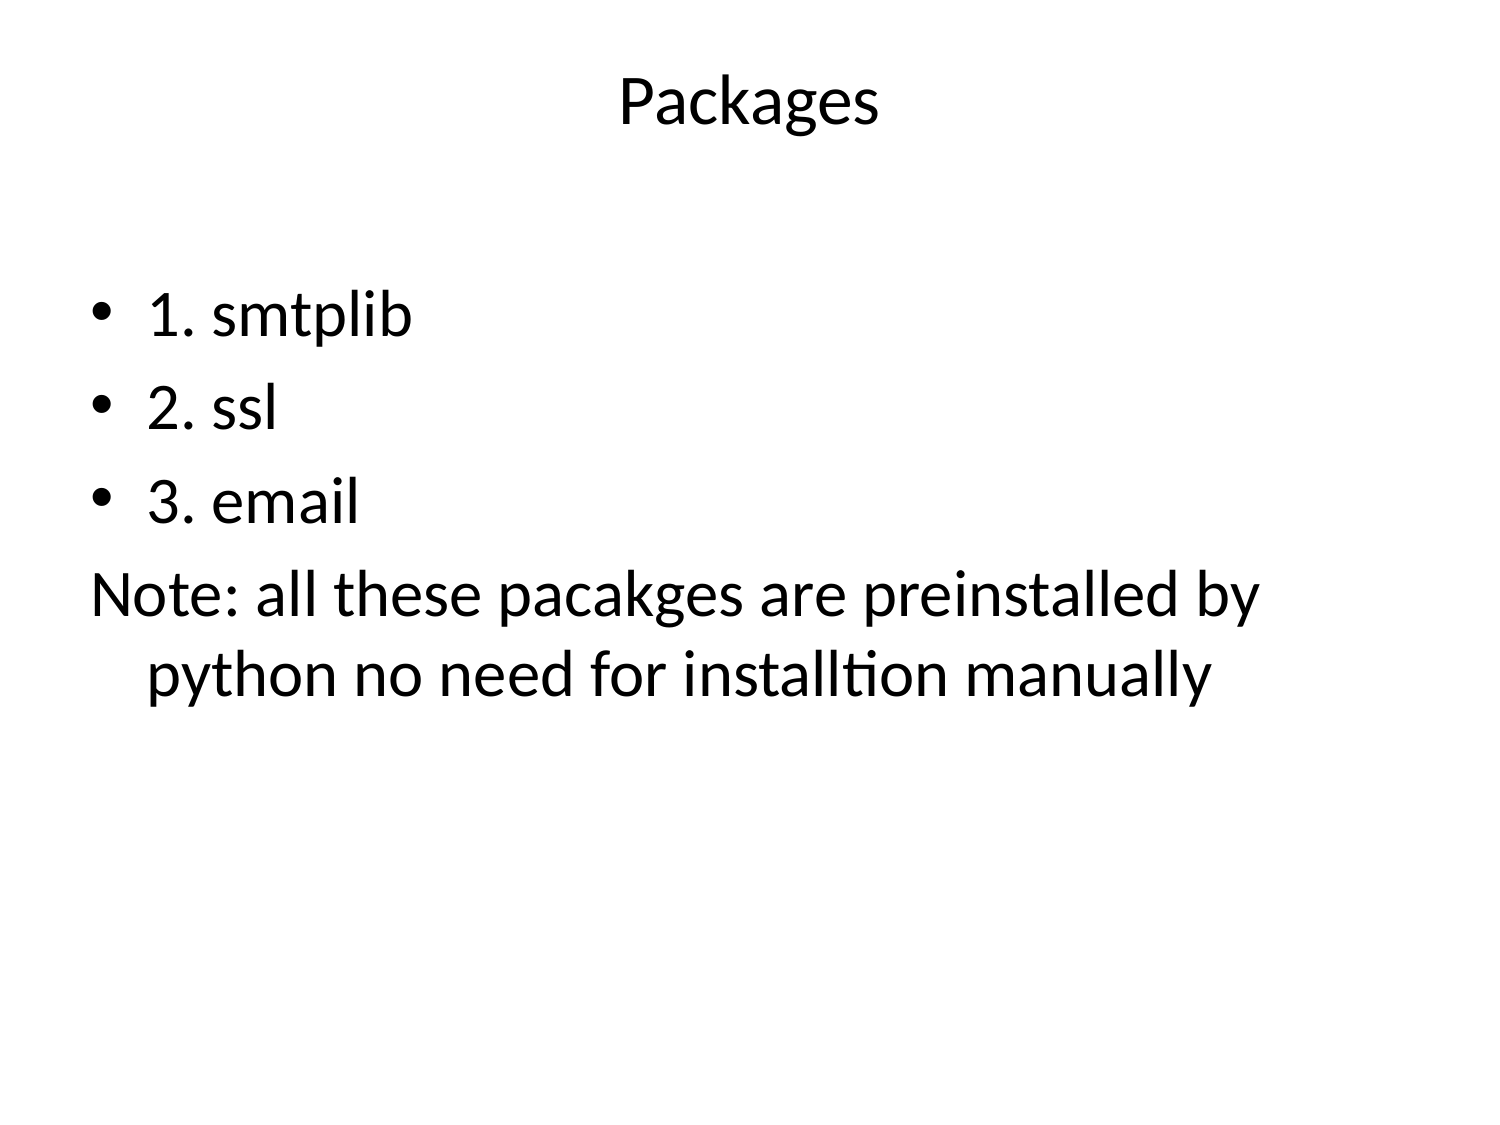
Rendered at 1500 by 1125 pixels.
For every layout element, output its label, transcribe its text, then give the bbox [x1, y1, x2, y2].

title Packages [75, 45, 1425, 233]
list 1. smtplib 2. ssl 3. email Note: all these pacakges are preinstalled by python no need for installtion manually [75, 262, 1425, 1005]
